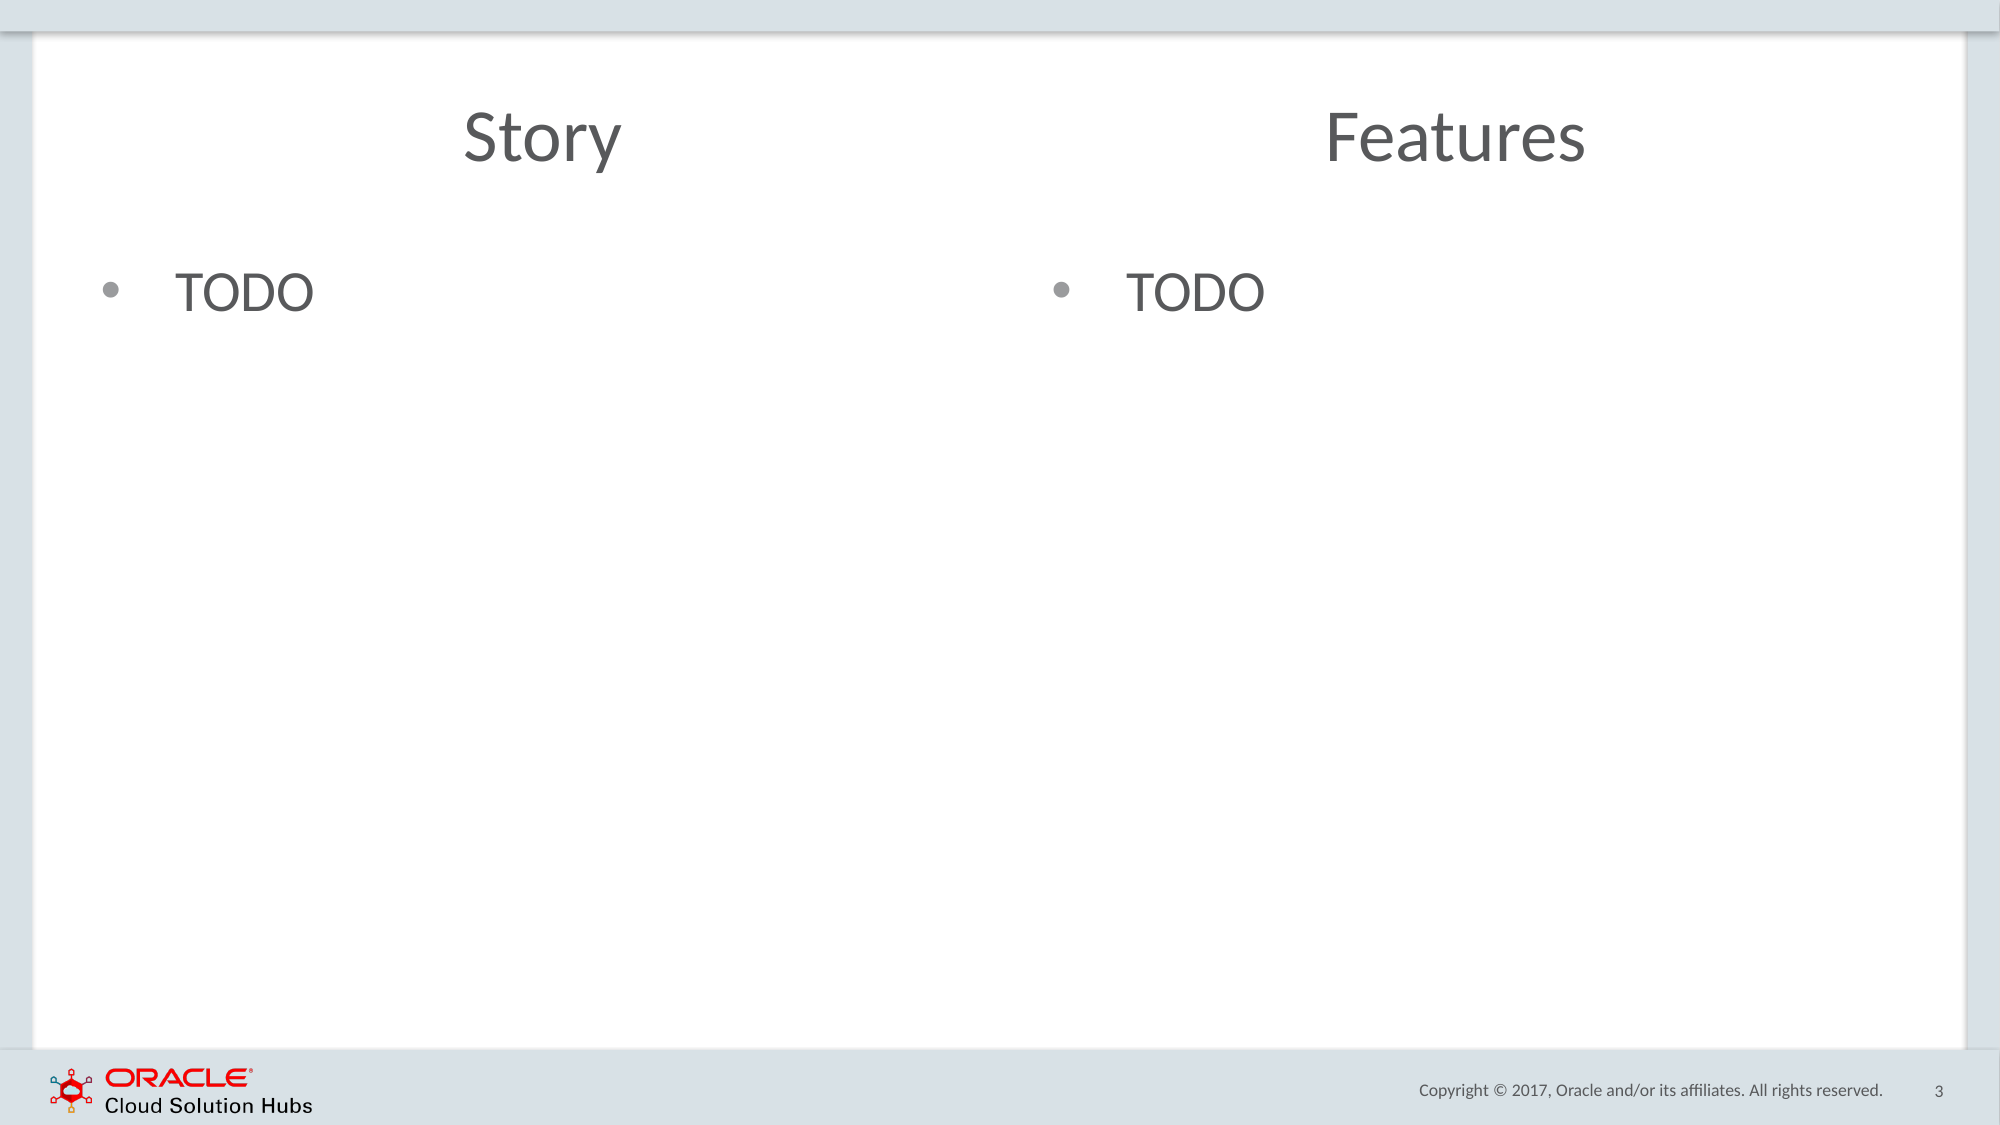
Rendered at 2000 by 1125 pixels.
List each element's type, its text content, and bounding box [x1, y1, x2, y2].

text_box TODO [1051, 261, 1951, 912]
list TODO [100, 261, 1000, 912]
slide_number 3 [1880, 1075, 1944, 1106]
picture [31, 1050, 331, 1125]
text_box Features [999, 66, 1913, 213]
title Story [87, 66, 999, 213]
